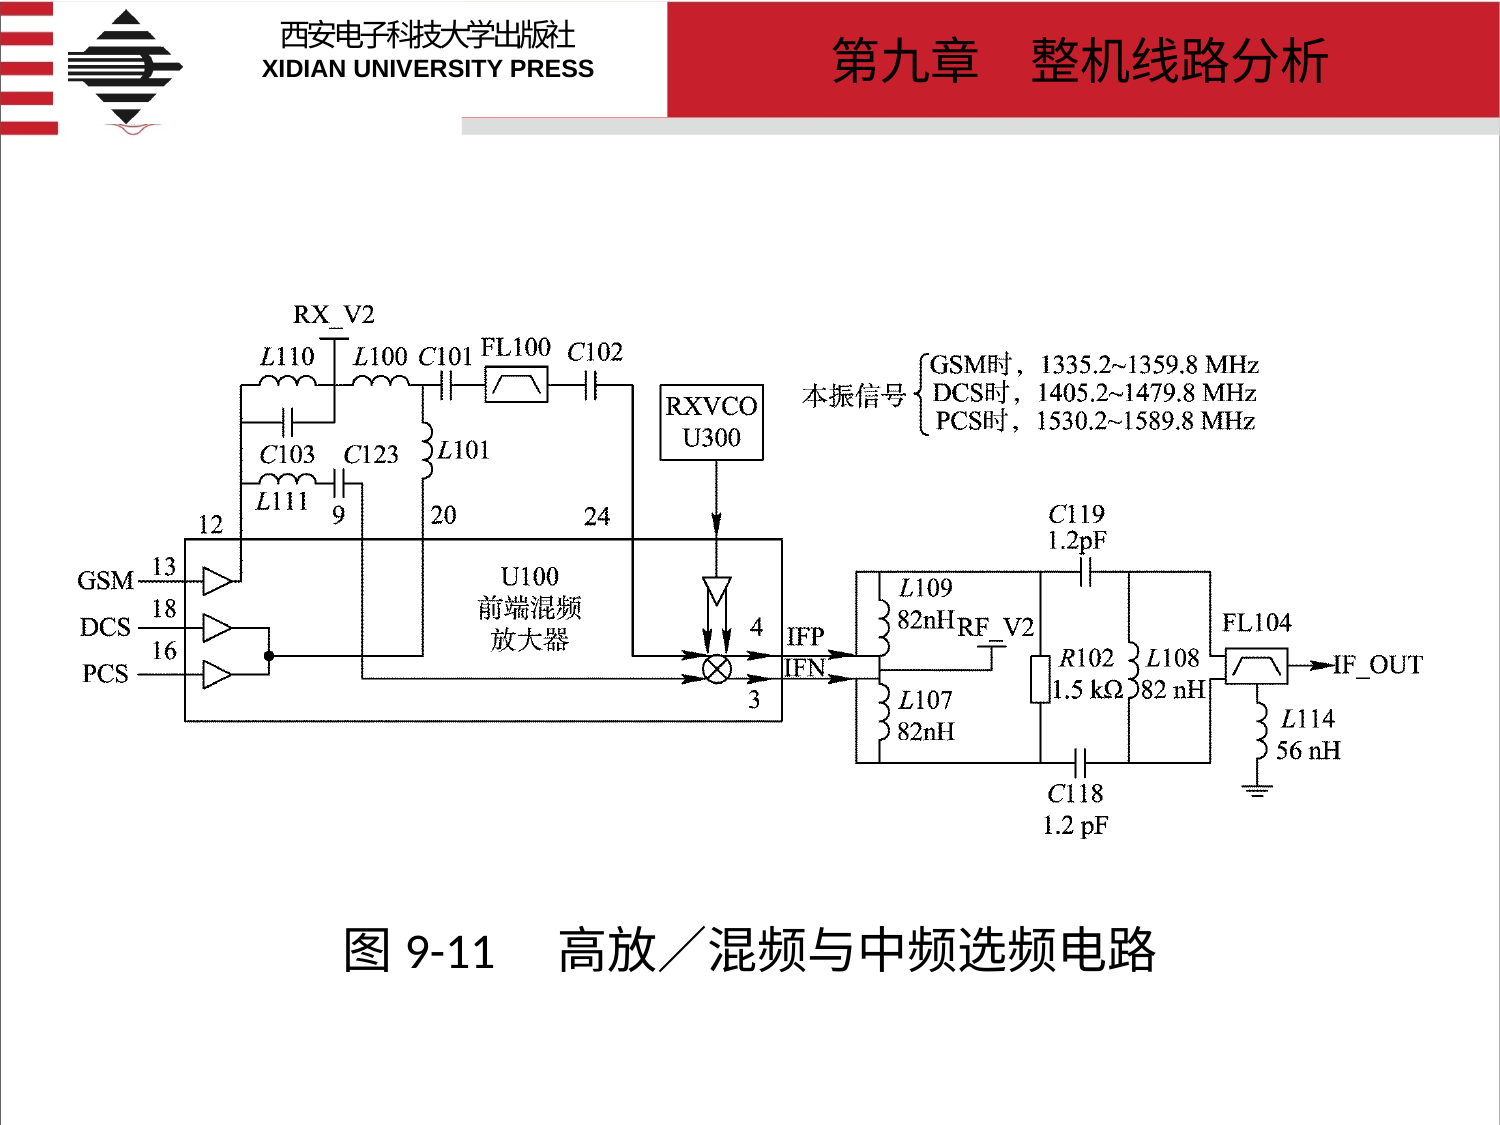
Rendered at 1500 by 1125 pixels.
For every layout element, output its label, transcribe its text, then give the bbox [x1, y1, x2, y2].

text_box 图9-11 高放／混频与中频选频电路 [327, 911, 1173, 986]
picture [0, 1, 1500, 1125]
